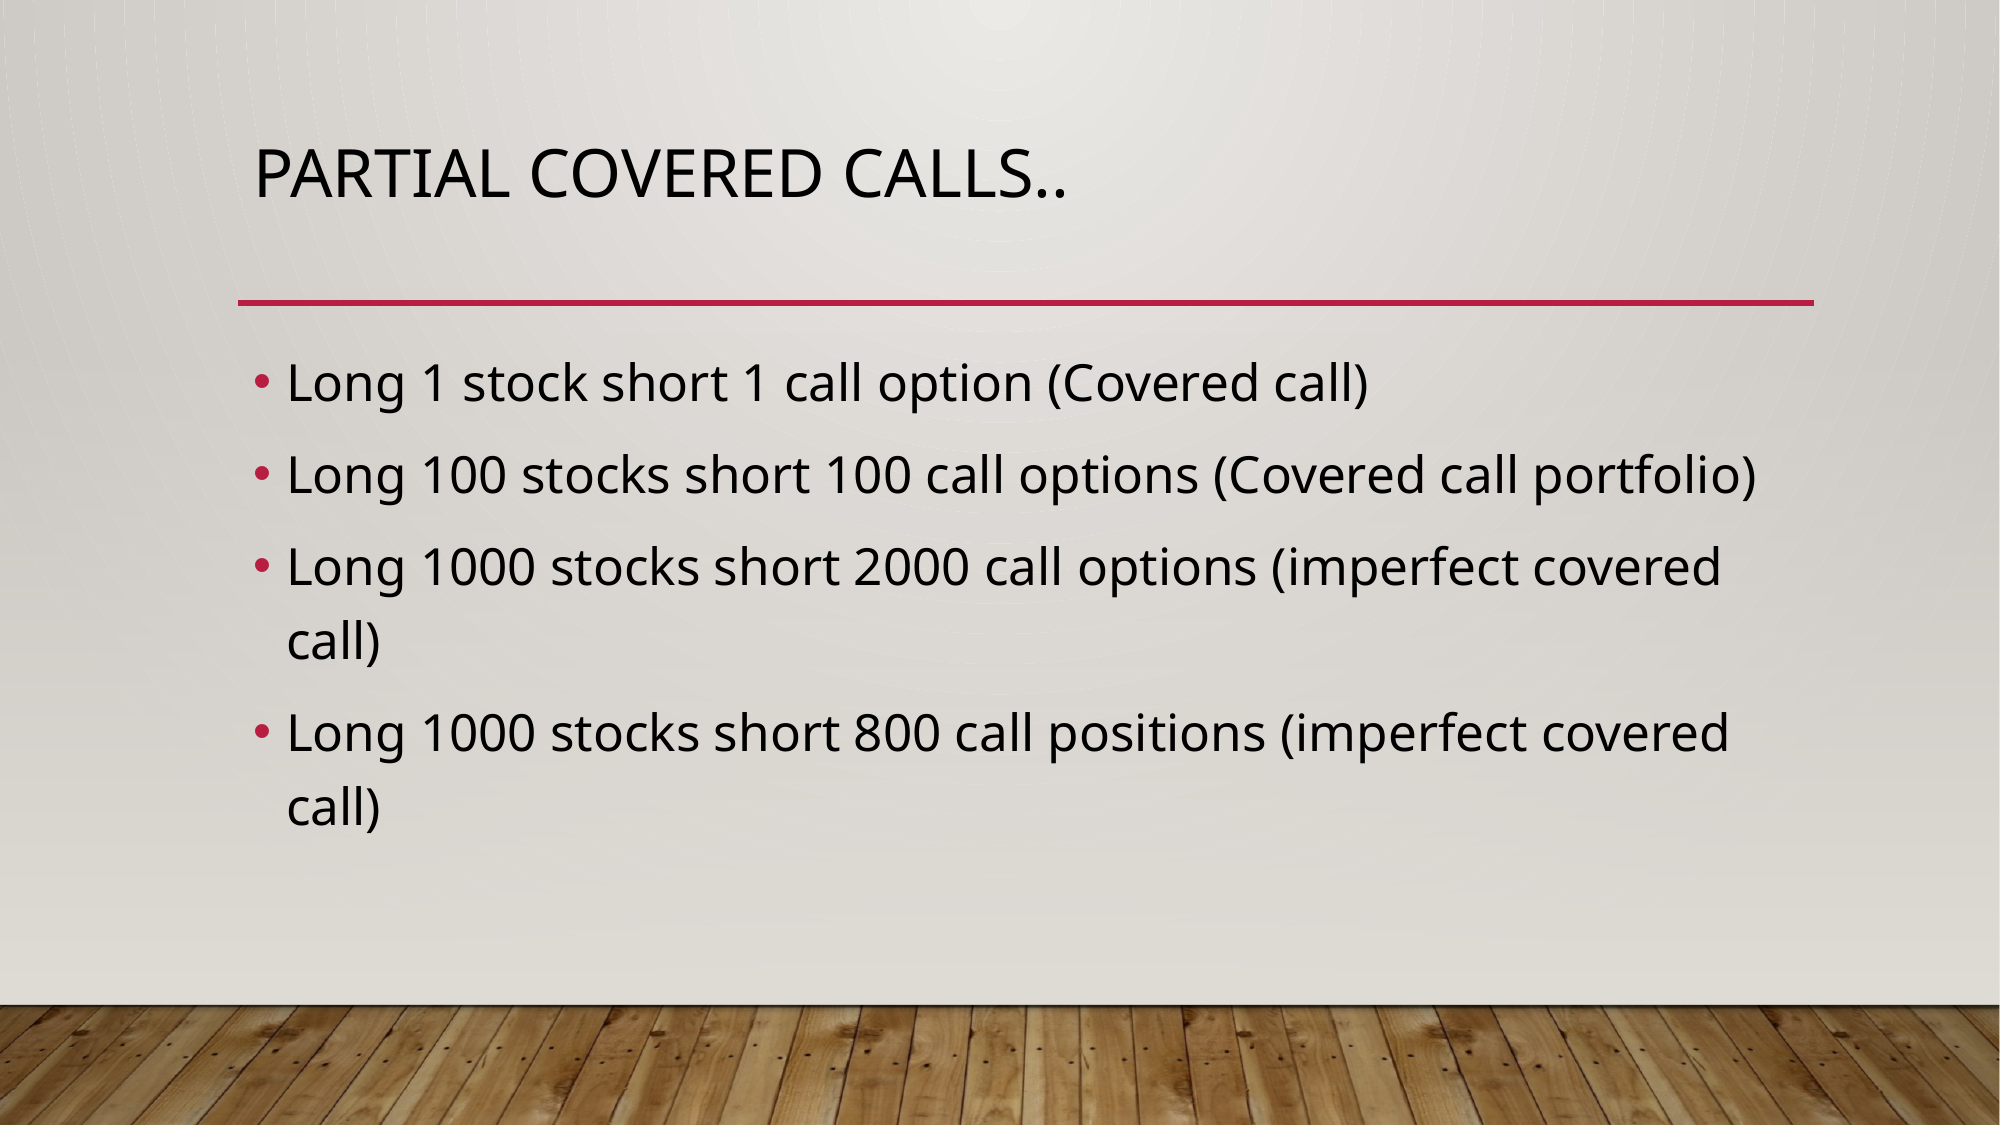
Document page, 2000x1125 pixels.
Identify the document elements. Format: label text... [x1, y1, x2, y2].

list Long 1 stock short 1 call option (Covered call) Long 100 stocks short 100 call options (Covered call portfolio) Long 1000 stocks short 2000 call options (imperfect covered call) Long 1000 stocks short 800 call positions (imperfect covered call) [238, 330, 1813, 897]
title Partial covered calls.. [238, 131, 1813, 305]
picture [0, 1005, 2000, 1125]
